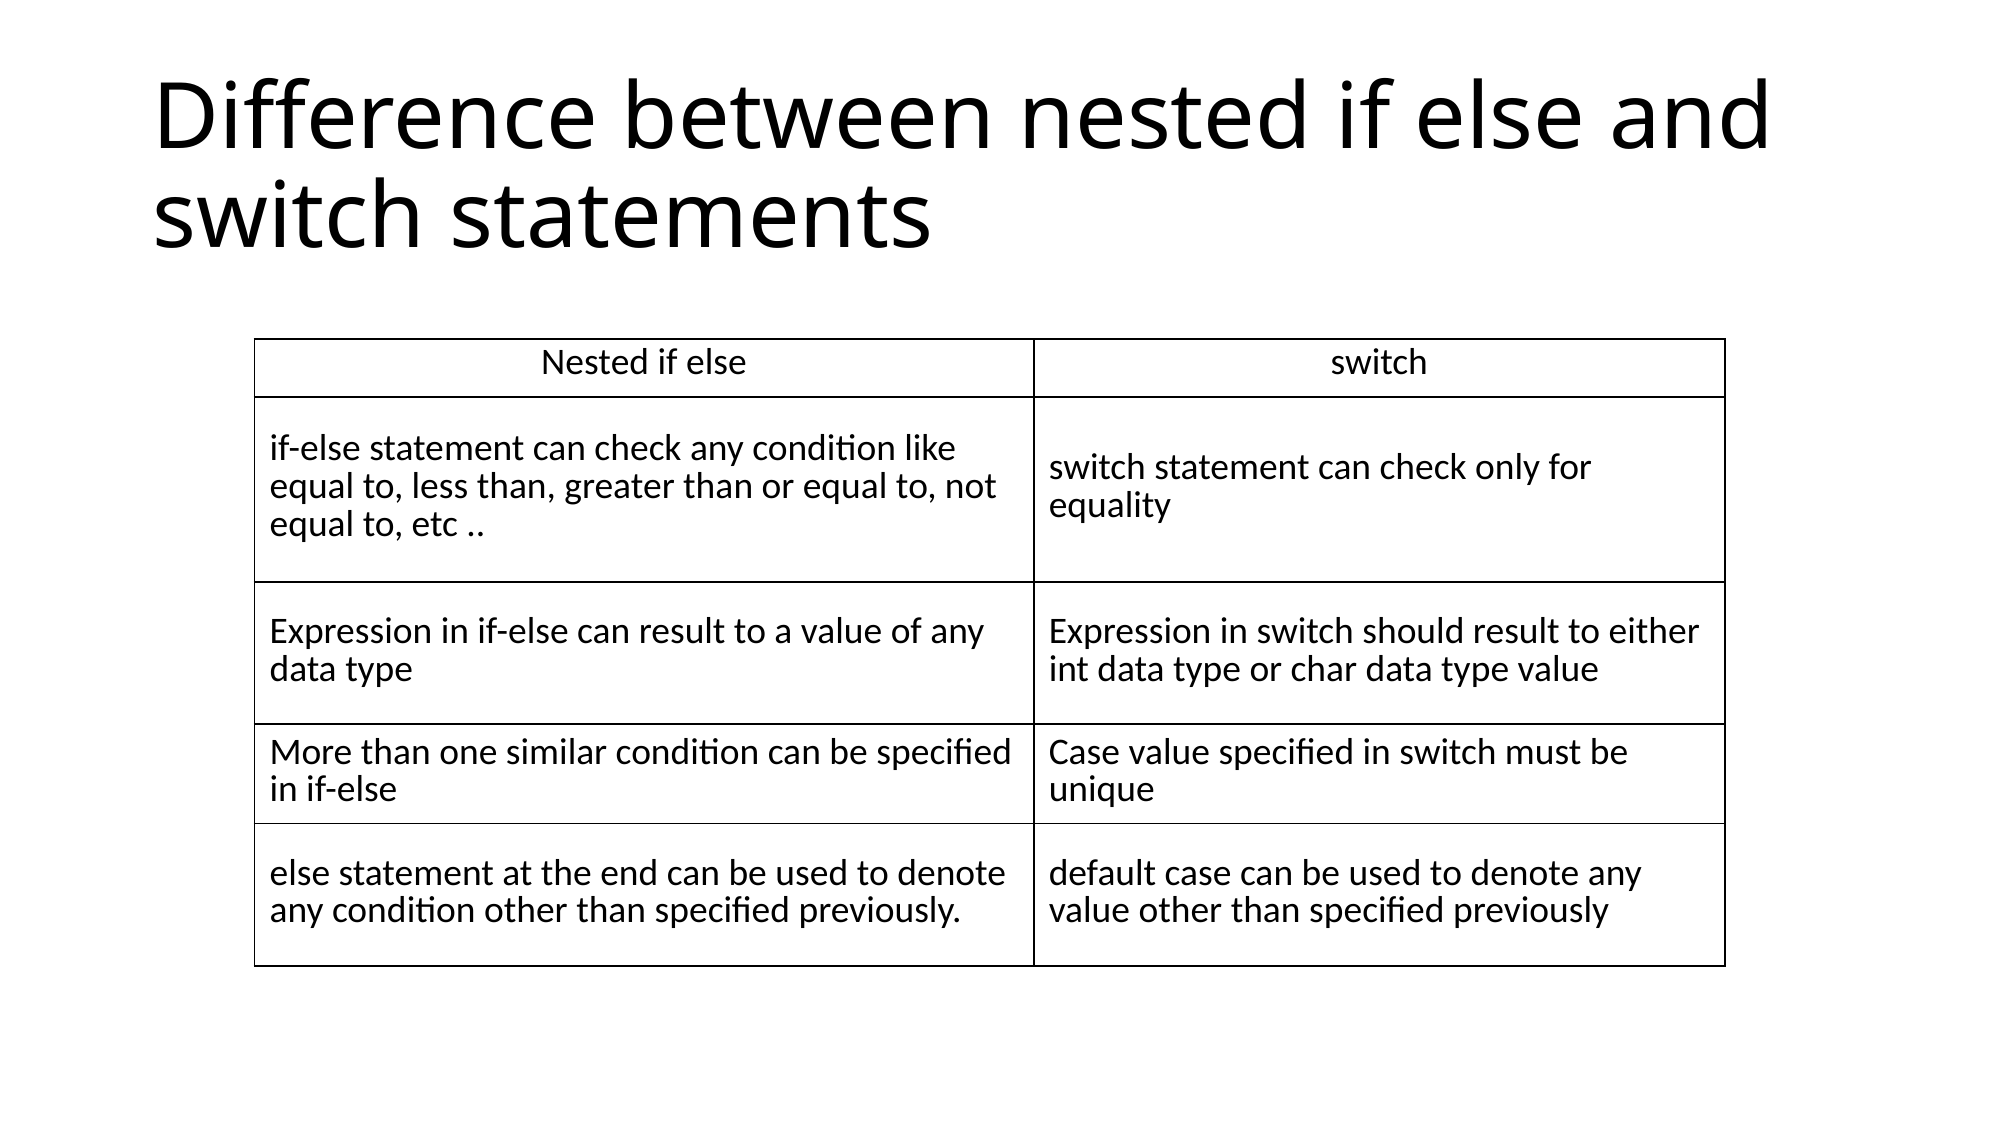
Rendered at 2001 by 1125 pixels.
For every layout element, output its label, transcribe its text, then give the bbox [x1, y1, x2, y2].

table_cell if-else statement can check any condition like equal to, less than, greater than or equal to, not equal to, etc .. [255, 398, 1033, 581]
table_header switch [1035, 340, 1724, 396]
table_header Nested if else [255, 340, 1033, 396]
table_cell Expression in if-else can result to a value of any data type [255, 583, 1033, 723]
table_cell else statement at the end can be used to denote any condition other than specified previously. [255, 824, 1033, 965]
table_cell default case can be used to denote any value other than specified previously [1035, 824, 1724, 965]
table_cell switch statement can check only for equality [1035, 398, 1724, 581]
table_cell More than one similar condition can be specified in if-else [255, 725, 1033, 823]
table_cell Case value specified in switch must be unique [1035, 725, 1724, 823]
title Difference between nested if else and switch statements [137, 59, 1863, 278]
table_cell Expression in switch should result to either int data type or char data type value [1035, 583, 1724, 723]
